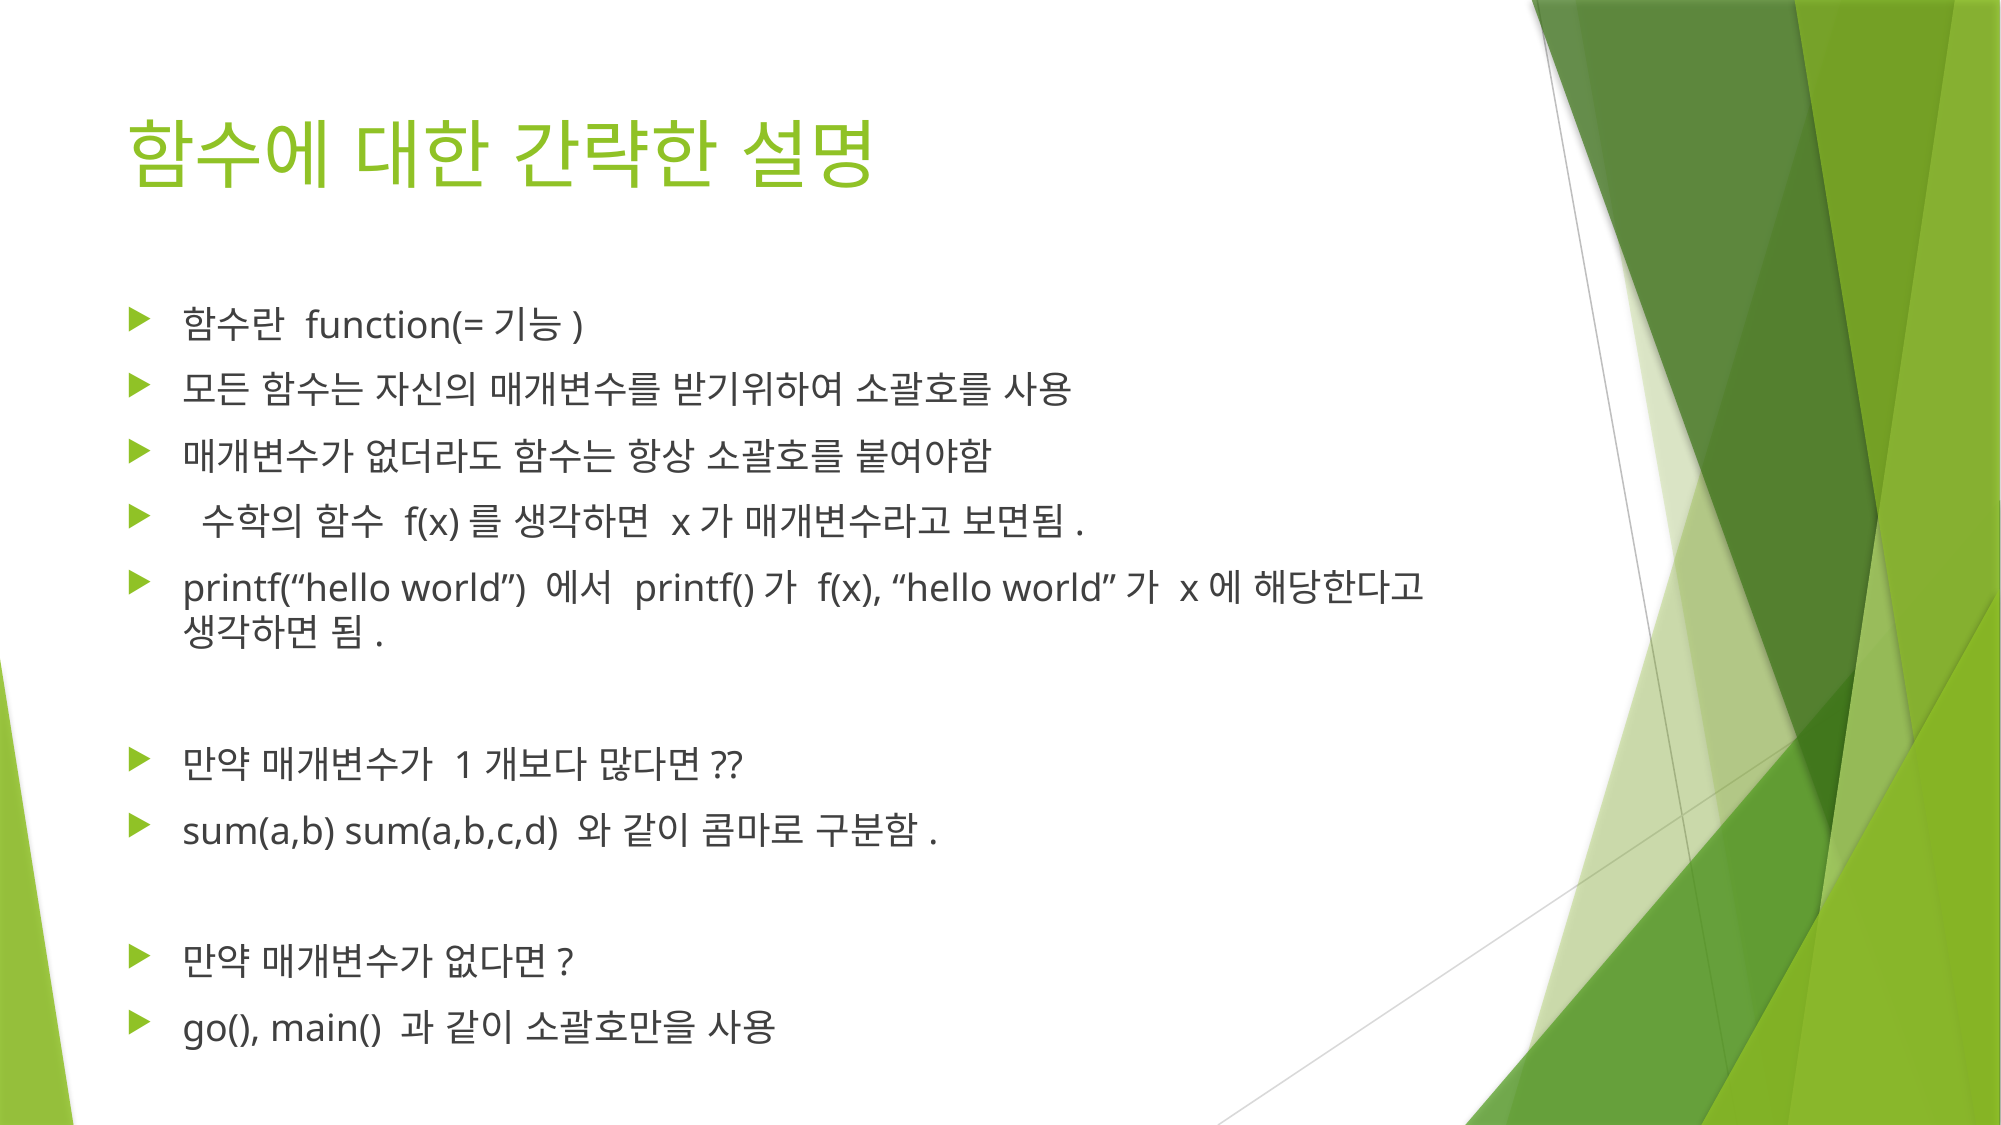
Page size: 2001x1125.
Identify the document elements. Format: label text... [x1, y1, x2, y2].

title 함수에 대한 간략한 설명 [111, 99, 1522, 293]
list 함수란 function(=기능) 모든 함수는 자신의 매개변수를 받기위하여 소괄호를 사용 매개변수가 없더라도 함수는 항상 소괄호를 붙여야함 수학의 함수 f(x)를 생각하면 x가 매개변수라고 보면됨. printf(“hello world”) 에서 printf()가 f(x), “hello world”가 x에 해당한다고 생각하면 됨. 만약 매개변수가 1개보다 많다면?? sum(a,b) sum(a,b,c,d) 와 같이 콤마로 구분함. 만약 매개변수가 없다면? go(), main() 과 같이 소괄호만을 사용 [111, 293, 1522, 1082]
